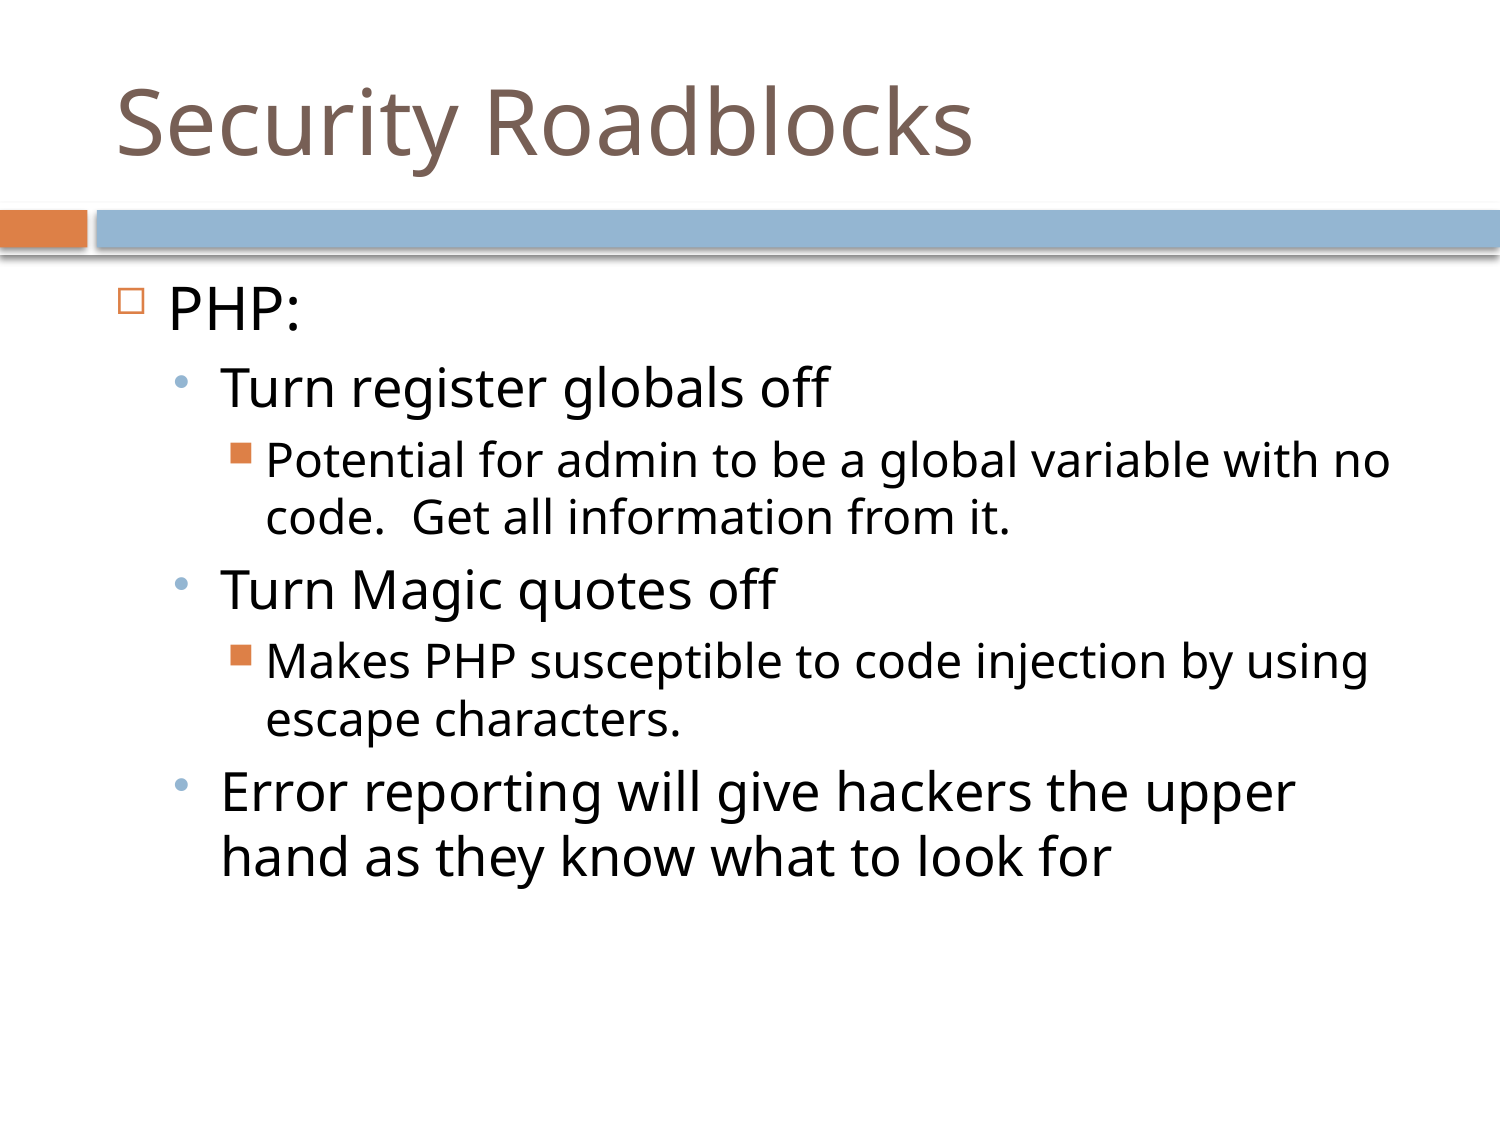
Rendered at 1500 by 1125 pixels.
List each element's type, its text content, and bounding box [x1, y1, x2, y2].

list PHP: Turn register globals off Potential for admin to be a global variable with no code. Get all information from it. Turn Magic quotes off Makes PHP susceptible to code injection by using escape characters. Error reporting will give hackers the upper hand as they know what to look for [100, 262, 1438, 1000]
title Security Roadblocks [100, 37, 1438, 200]
